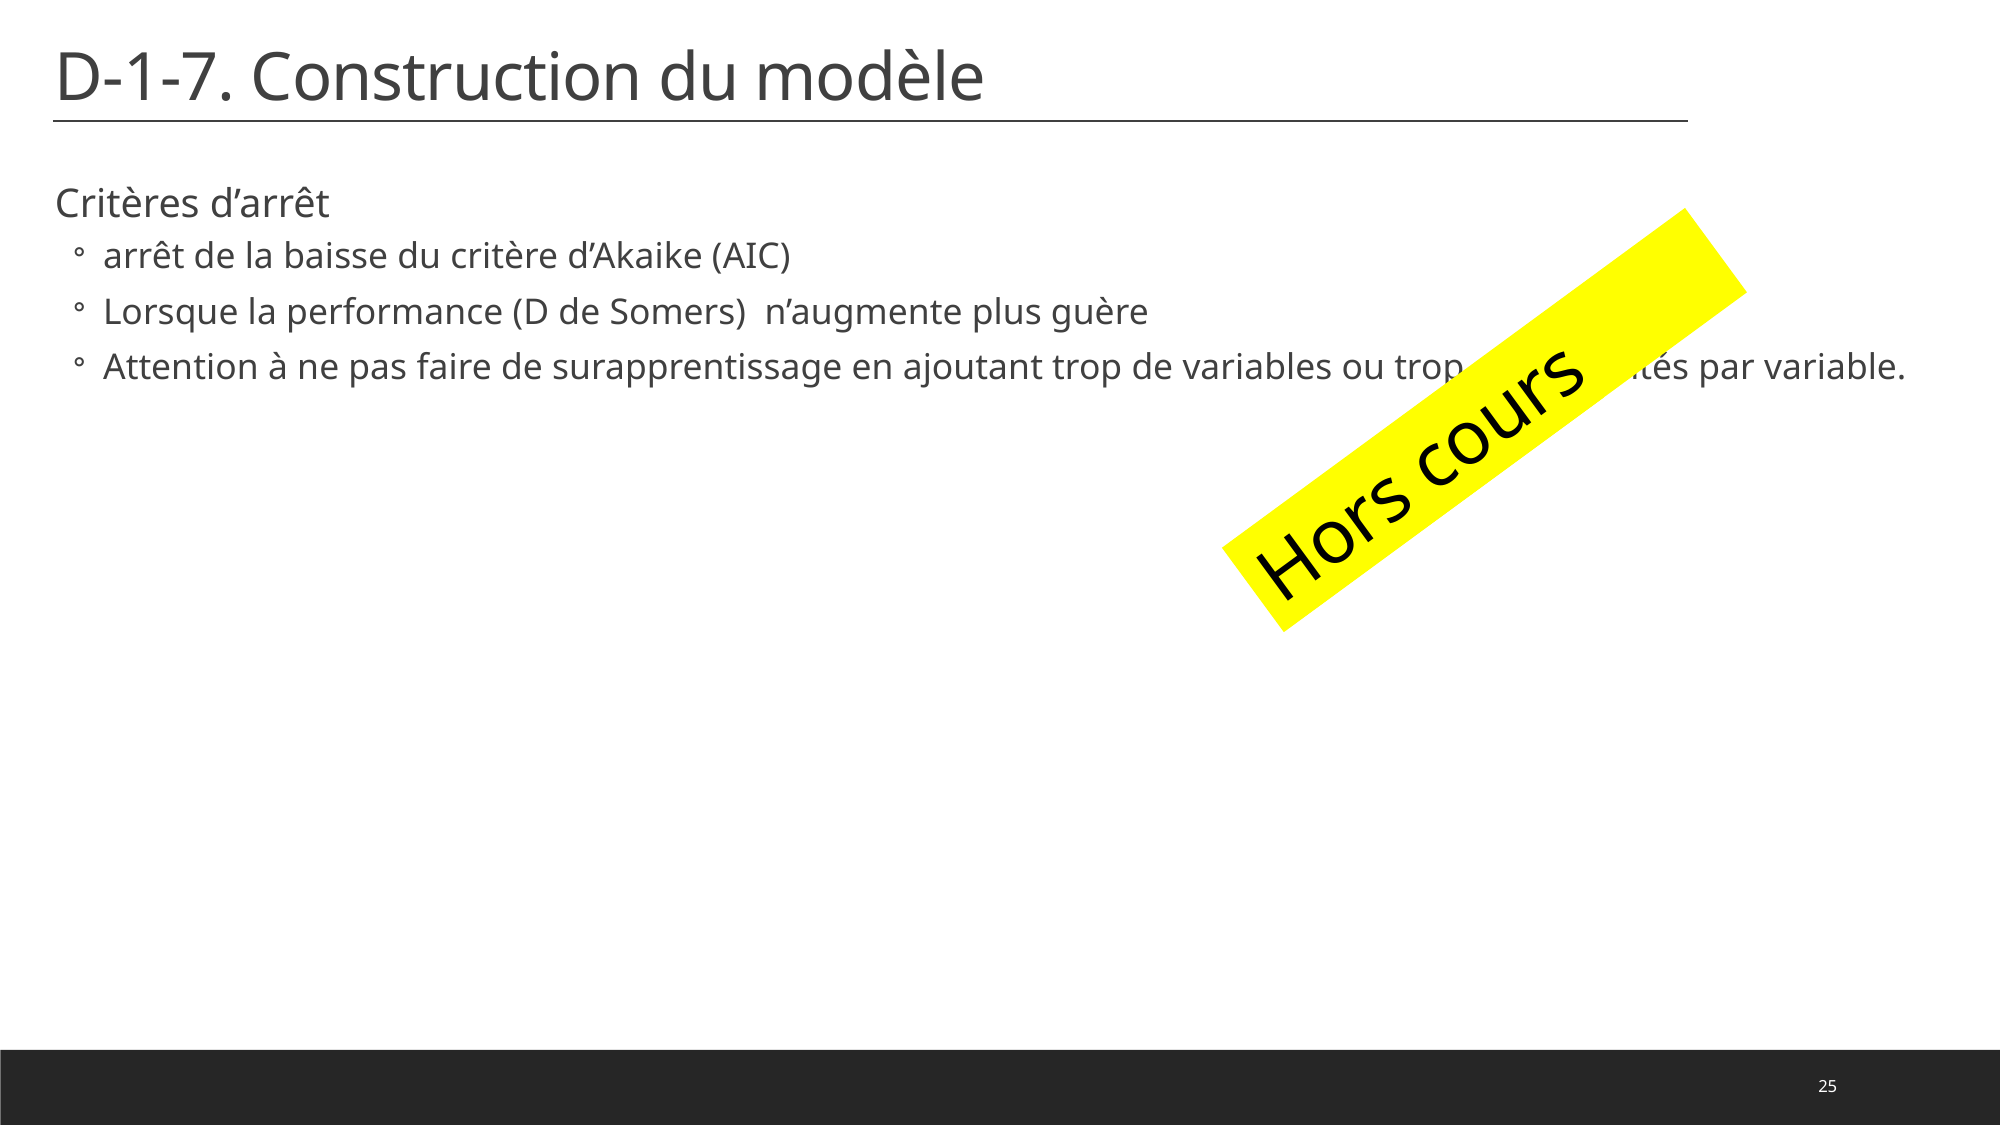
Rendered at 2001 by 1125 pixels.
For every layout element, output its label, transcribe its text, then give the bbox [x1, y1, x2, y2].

text_box Hors cours [1221, 207, 1747, 633]
list Critères d’arrêt arrêt de la baisse du critère d’Akaike (AIC) Lorsque la performance (D de Somers) n’augmente plus guère Attention à ne pas faire de surapprentissage en ajoutant trop de variables ou trop de modalités par variable. [40, 165, 1932, 1001]
slide_number 25 [1803, 1057, 1932, 1118]
title D-1-7. Construction du modèle [40, 7, 1503, 123]
